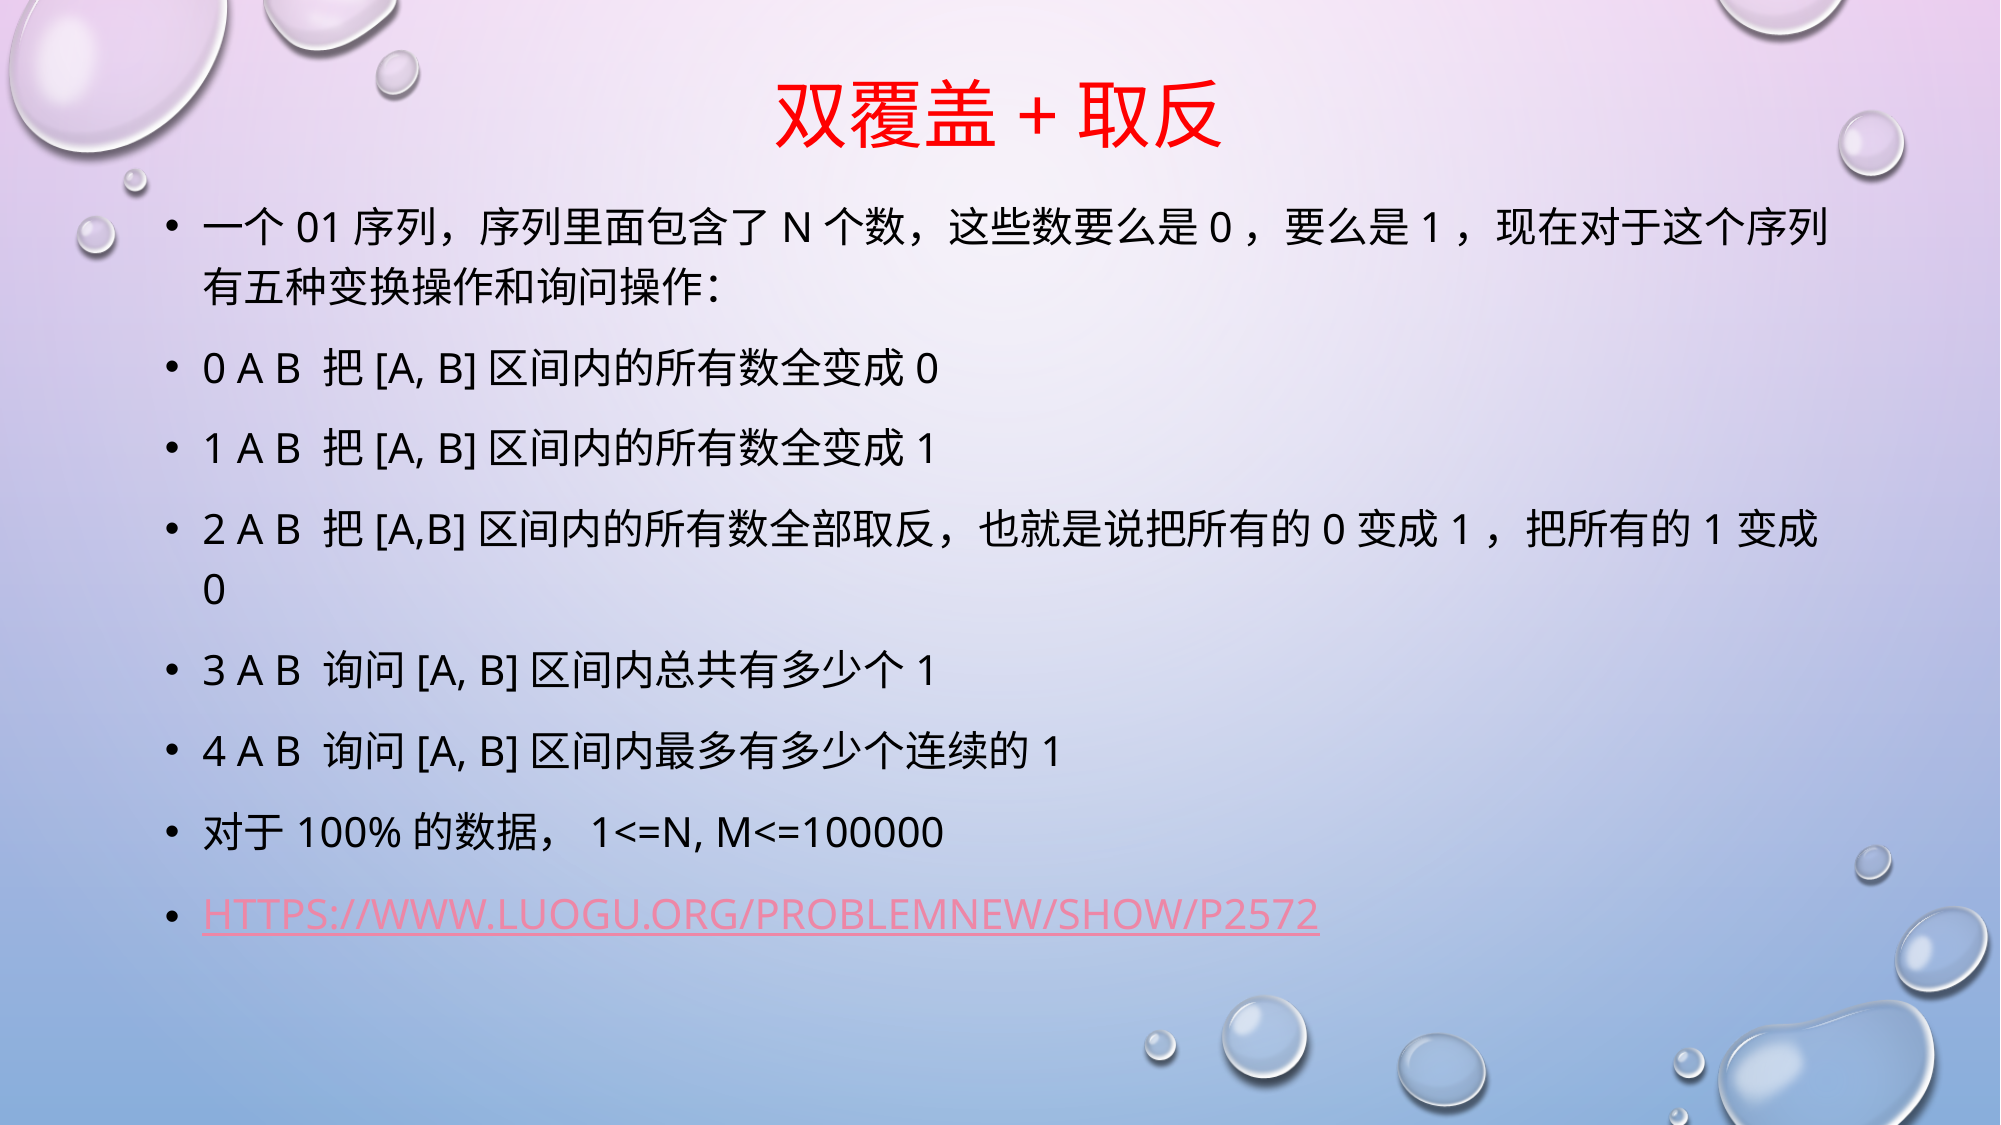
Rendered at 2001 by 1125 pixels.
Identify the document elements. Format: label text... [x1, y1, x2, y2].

picture [0, 0, 2000, 1125]
list 一个01序列，序列里面包含了n个数，这些数要么是0，要么是1，现在对于这个序列有五种变换操作和询问操作： 0 a b 把[a, b]区间内的所有数全变成0 1 a b 把[a, b]区间内的所有数全变成1 2 a b 把[a,b]区间内的所有数全部取反，也就是说把所有的0变成1，把所有的1变成0 3 a b 询问[a, b]区间内总共有多少个1 4 a b 询问[a, b]区间内最多有多少个连续的1 对于100%的数据，1<=n, m<=100000 https://www.luogu.org/problemnew/show/P2572 [149, 183, 1850, 950]
title 双覆盖+取反 [149, 52, 1851, 183]
